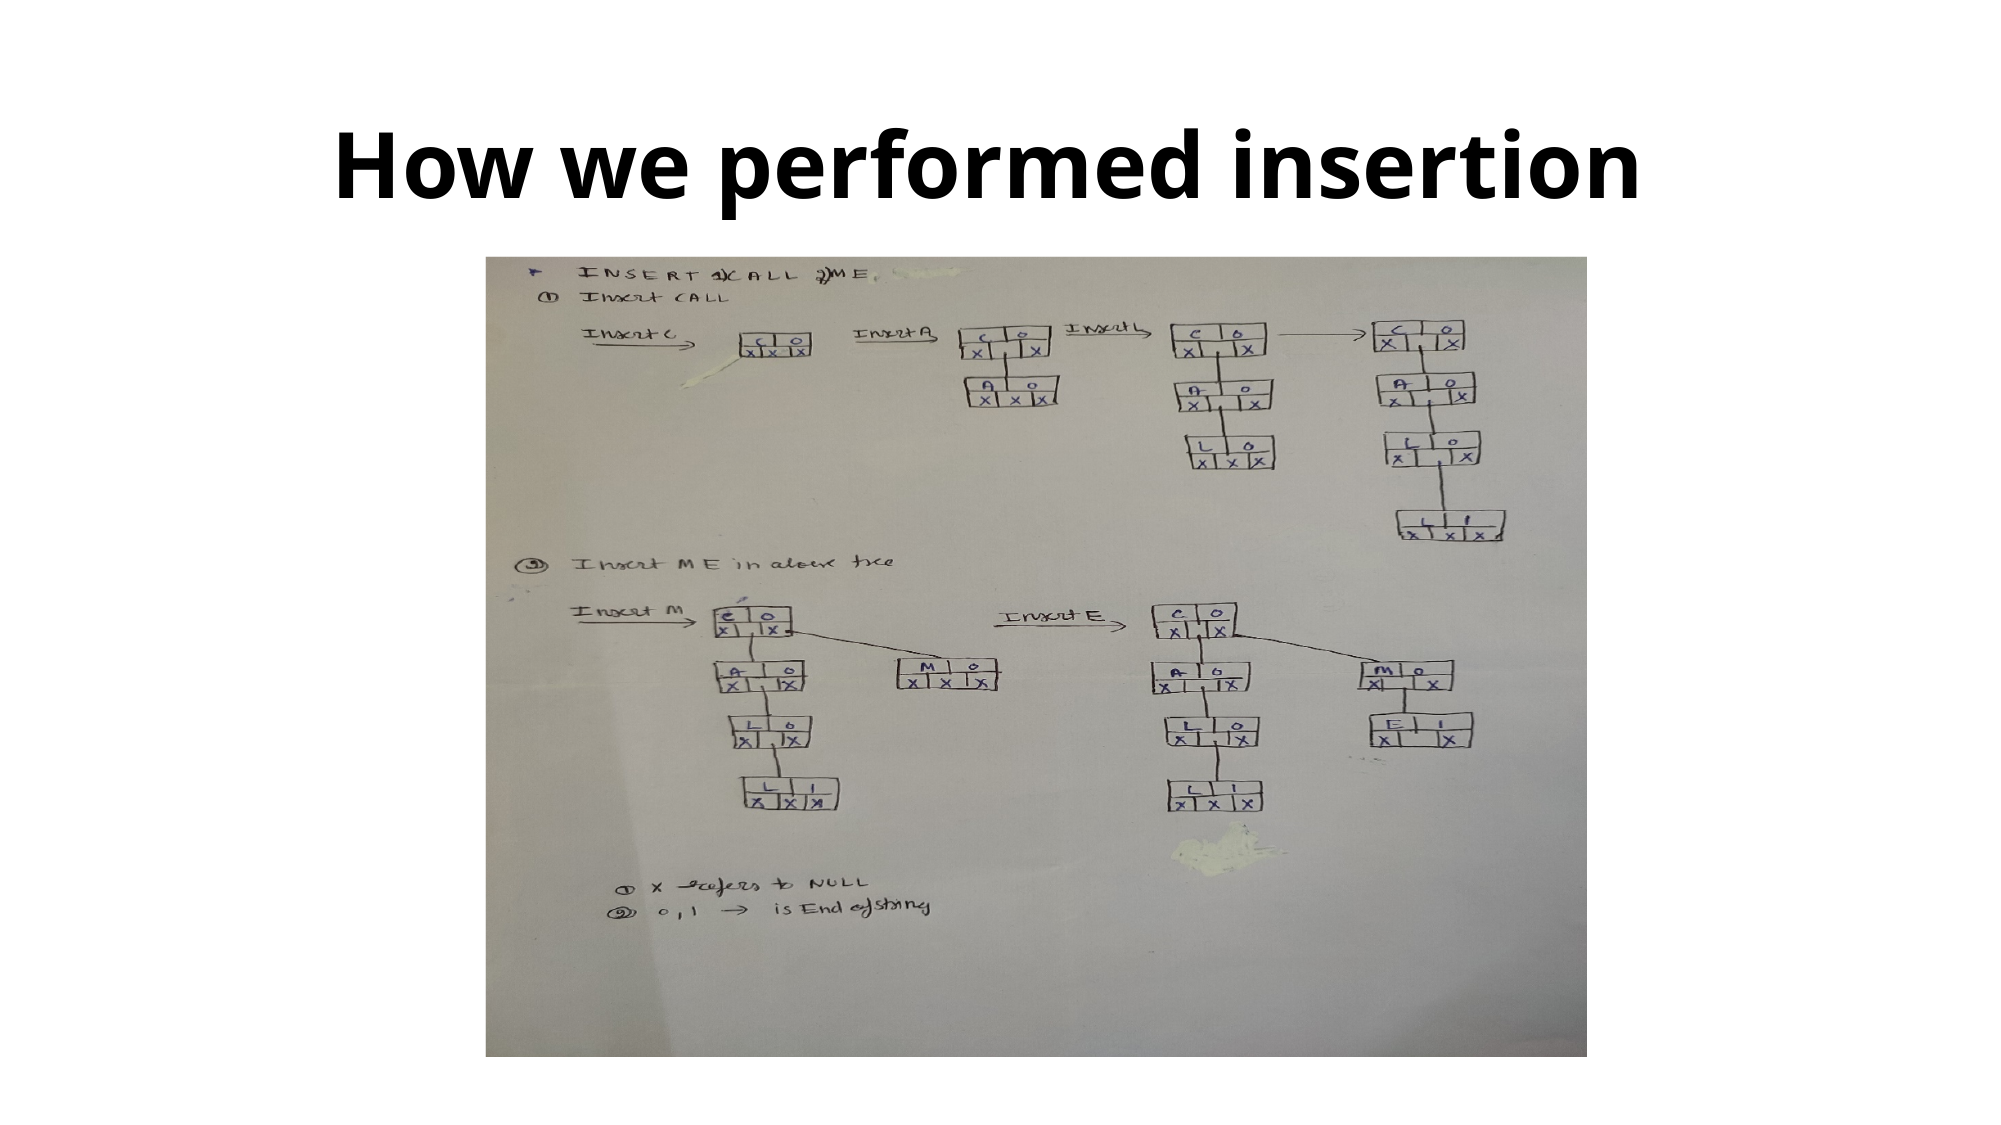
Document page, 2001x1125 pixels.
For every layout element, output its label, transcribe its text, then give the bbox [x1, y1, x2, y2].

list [636, 106, 1437, 1125]
picture [1437, 257, 1587, 1057]
picture [487, 257, 636, 1057]
title How we performed insertion [137, 59, 1863, 278]
